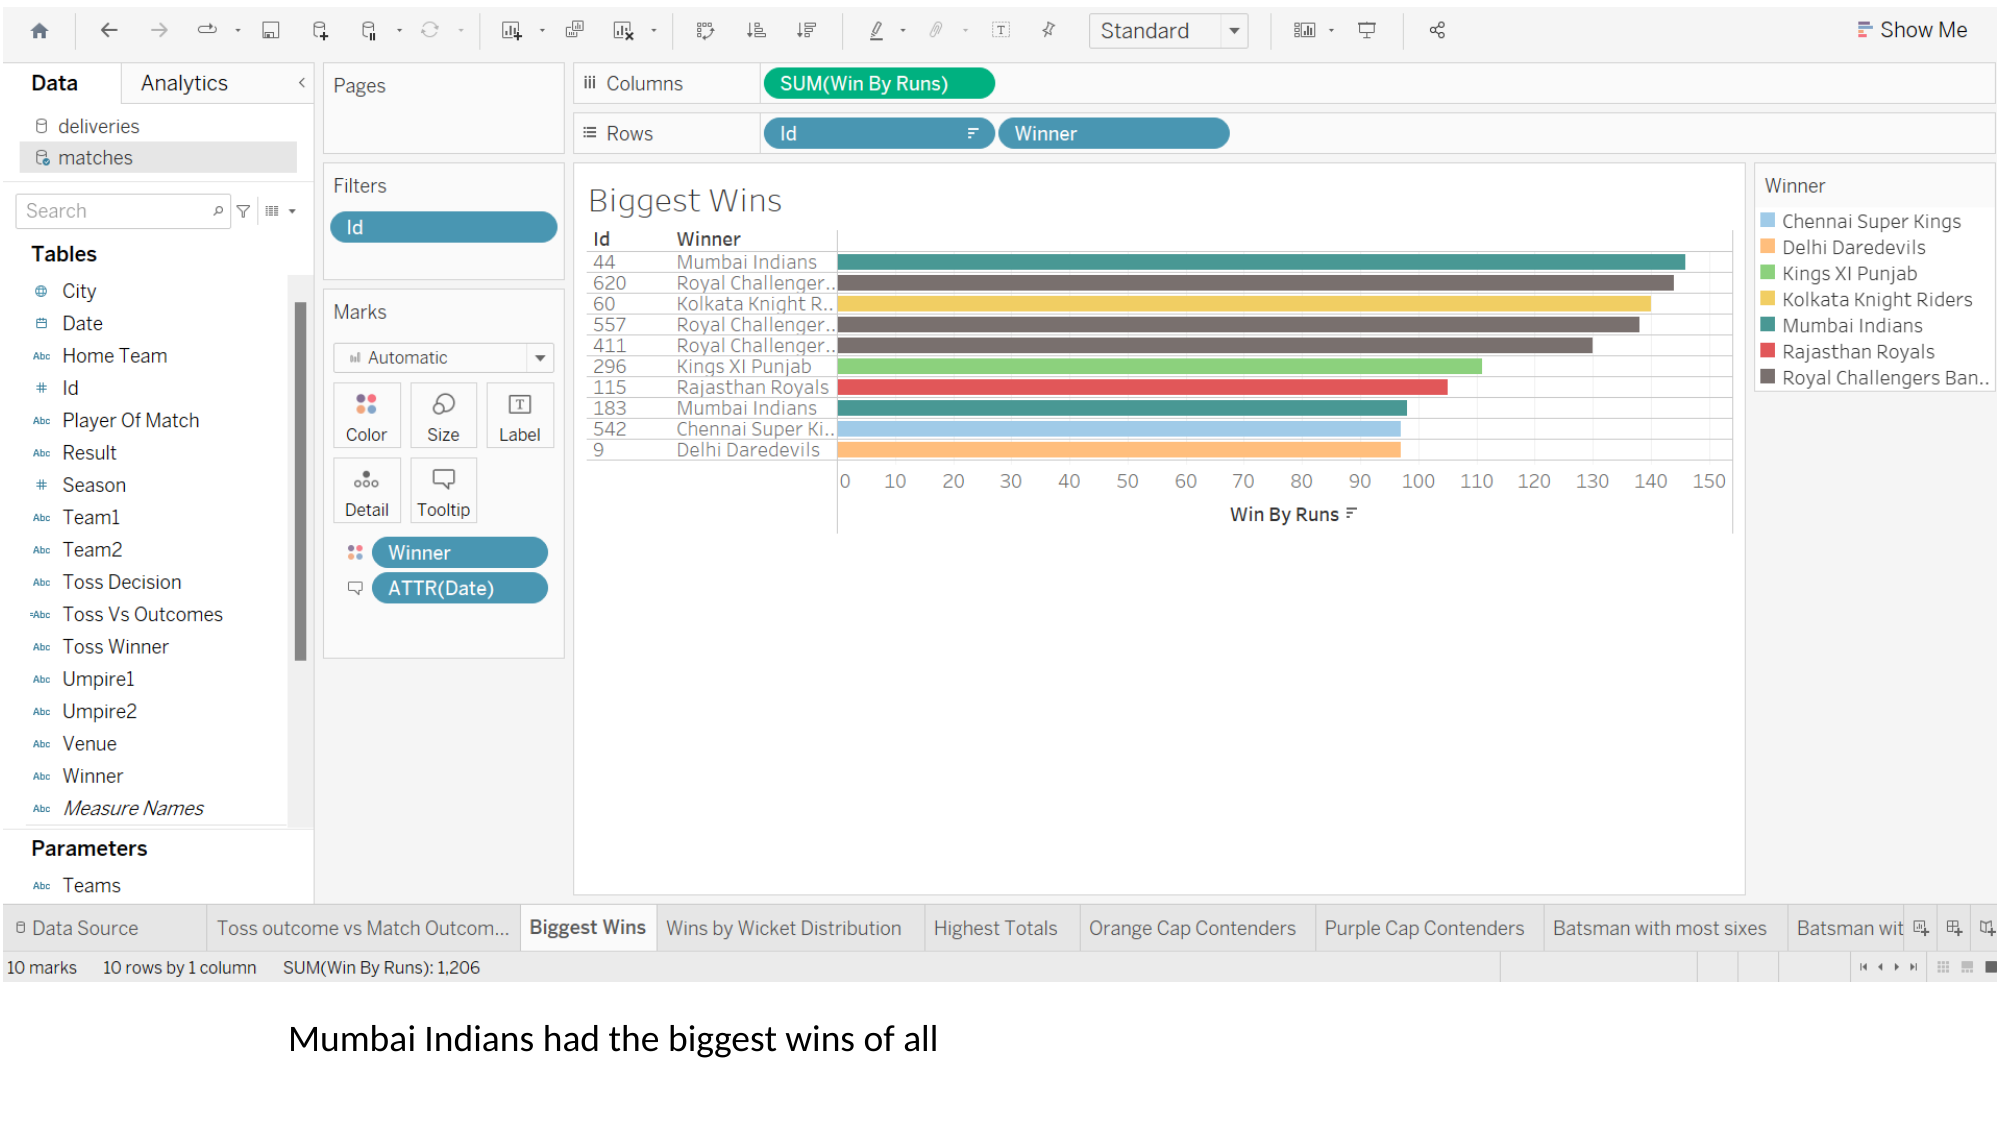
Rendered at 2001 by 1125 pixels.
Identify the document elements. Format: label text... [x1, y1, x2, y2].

picture [3, 7, 1997, 982]
text_box Mumbai Indians had the biggest wins of all [273, 1006, 1735, 1067]
